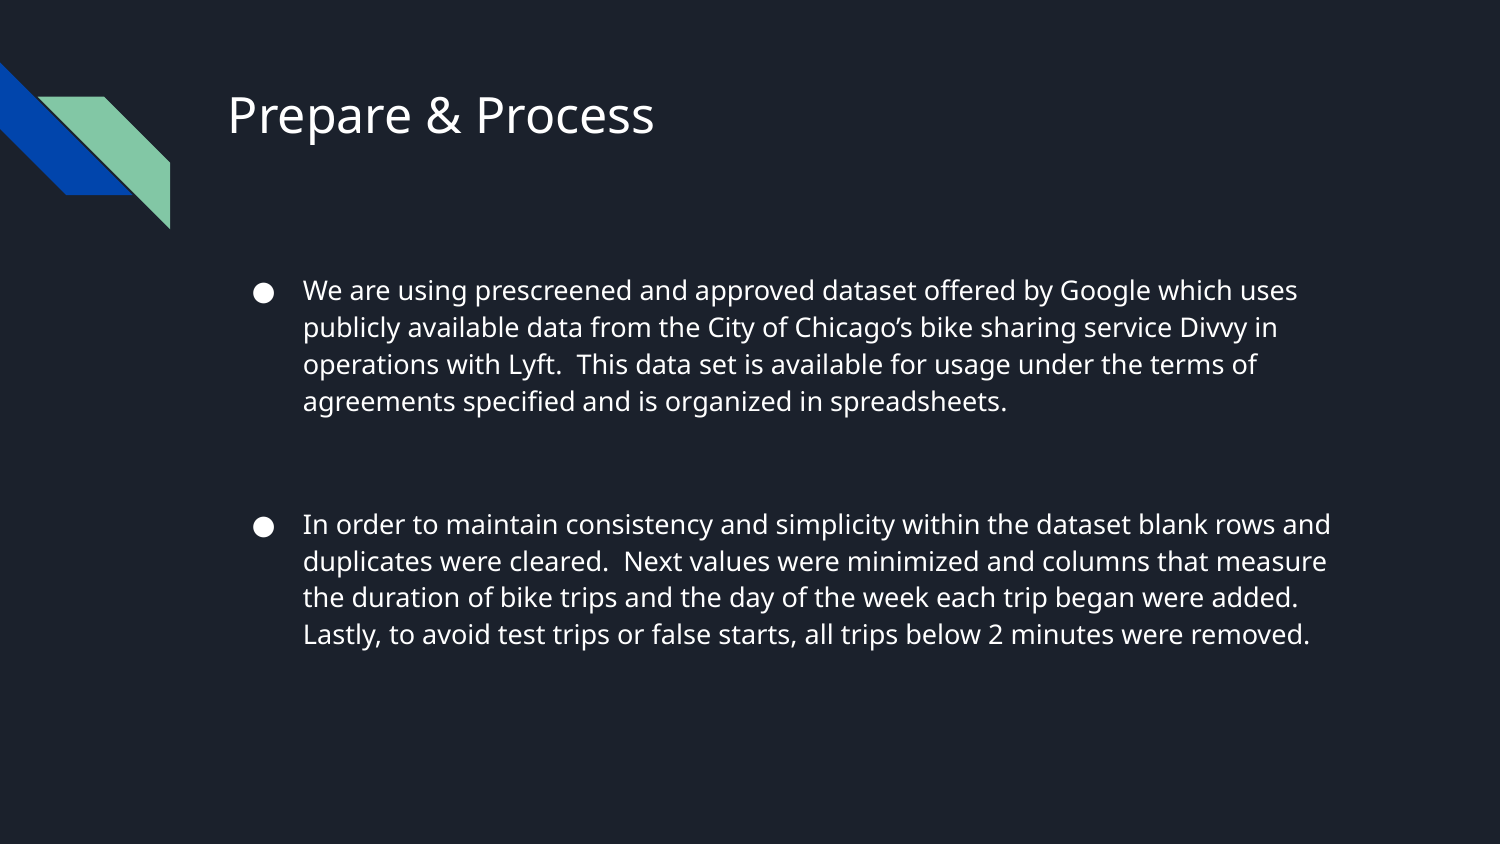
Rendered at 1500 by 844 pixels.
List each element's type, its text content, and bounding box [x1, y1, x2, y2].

list We are using prescreened and approved dataset offered by Google which uses publicly available data from the City of Chicago’s bike sharing service Divvy in operations with Lyft. This data set is available for usage under the terms of agreements specified and is organized in spreadsheets. In order to maintain consistency and simplicity within the dataset blank rows and duplicates were cleared. Next values were minimized and columns that measure the duration of bike trips and the day of the week each trip began were added. Lastly, to avoid test trips or false starts, all trips below 2 minutes were removed. [212, 257, 1368, 735]
title Prepare & Process [212, 64, 1368, 215]
